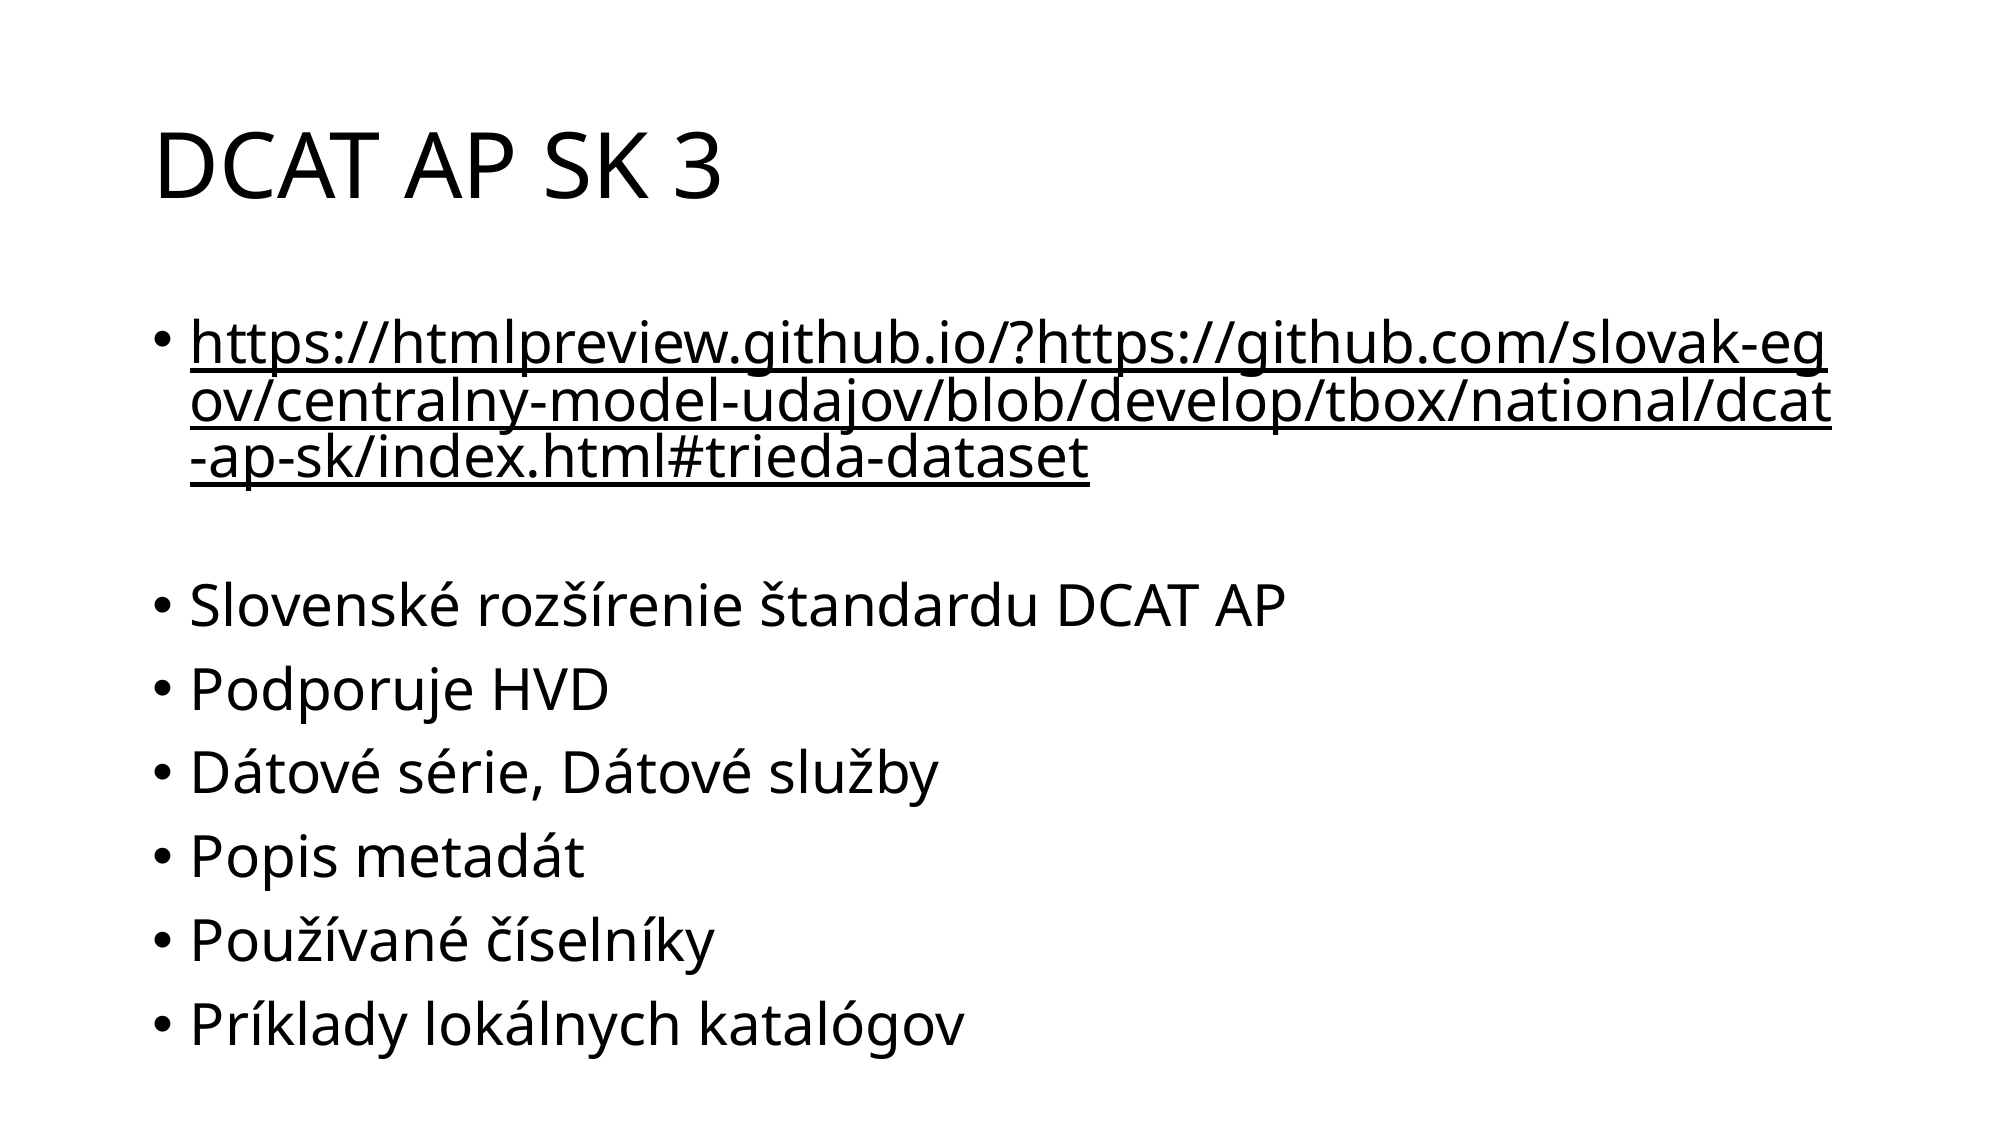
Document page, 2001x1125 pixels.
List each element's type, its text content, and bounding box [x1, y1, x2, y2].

list https://htmlpreview.github.io/?https://github.com/slovak-egov/centralny-model-udajov/blob/develop/tbox/national/dcat-ap-sk/index.html#trieda-dataset Slovenské rozšírenie štandardu DCAT AP Podporuje HVD Dátové série, Dátové služby Popis metadát Používané číselníky Príklady lokálnych katalógov [137, 299, 1863, 1014]
title DCAT AP SK 3 [137, 59, 1863, 278]
